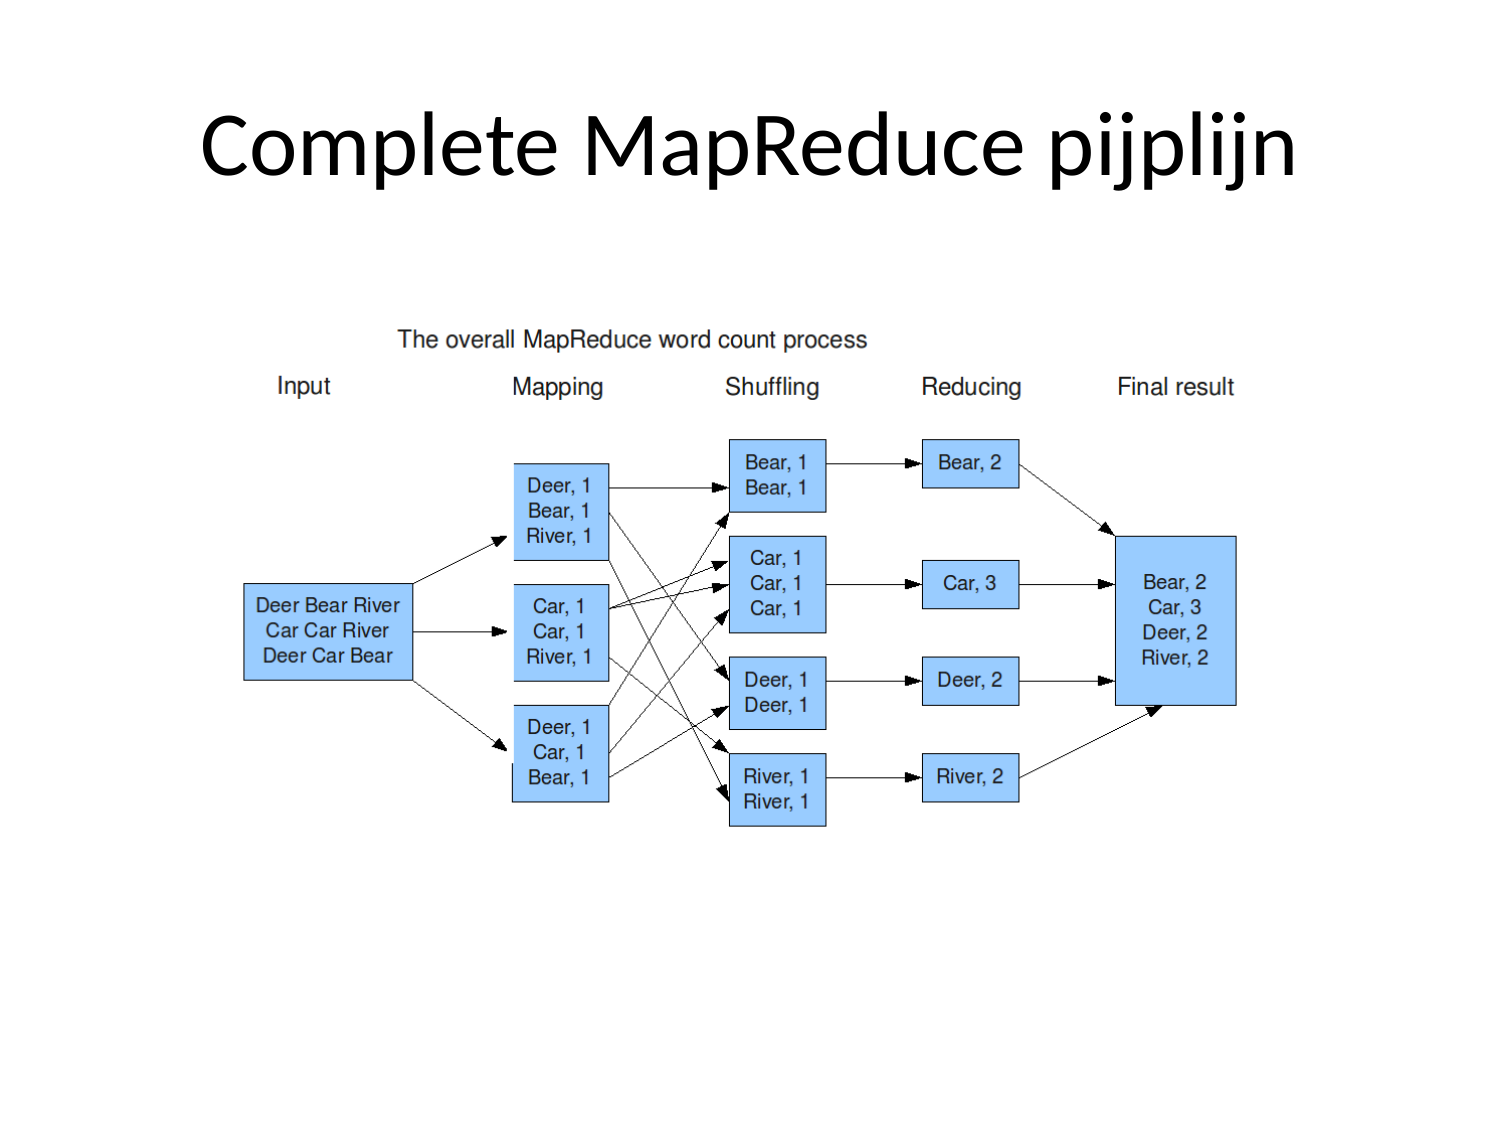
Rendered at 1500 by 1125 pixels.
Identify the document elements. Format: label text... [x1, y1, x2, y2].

title Complete MapReduce pijplijn [75, 45, 1425, 233]
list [0, 257, 1316, 885]
